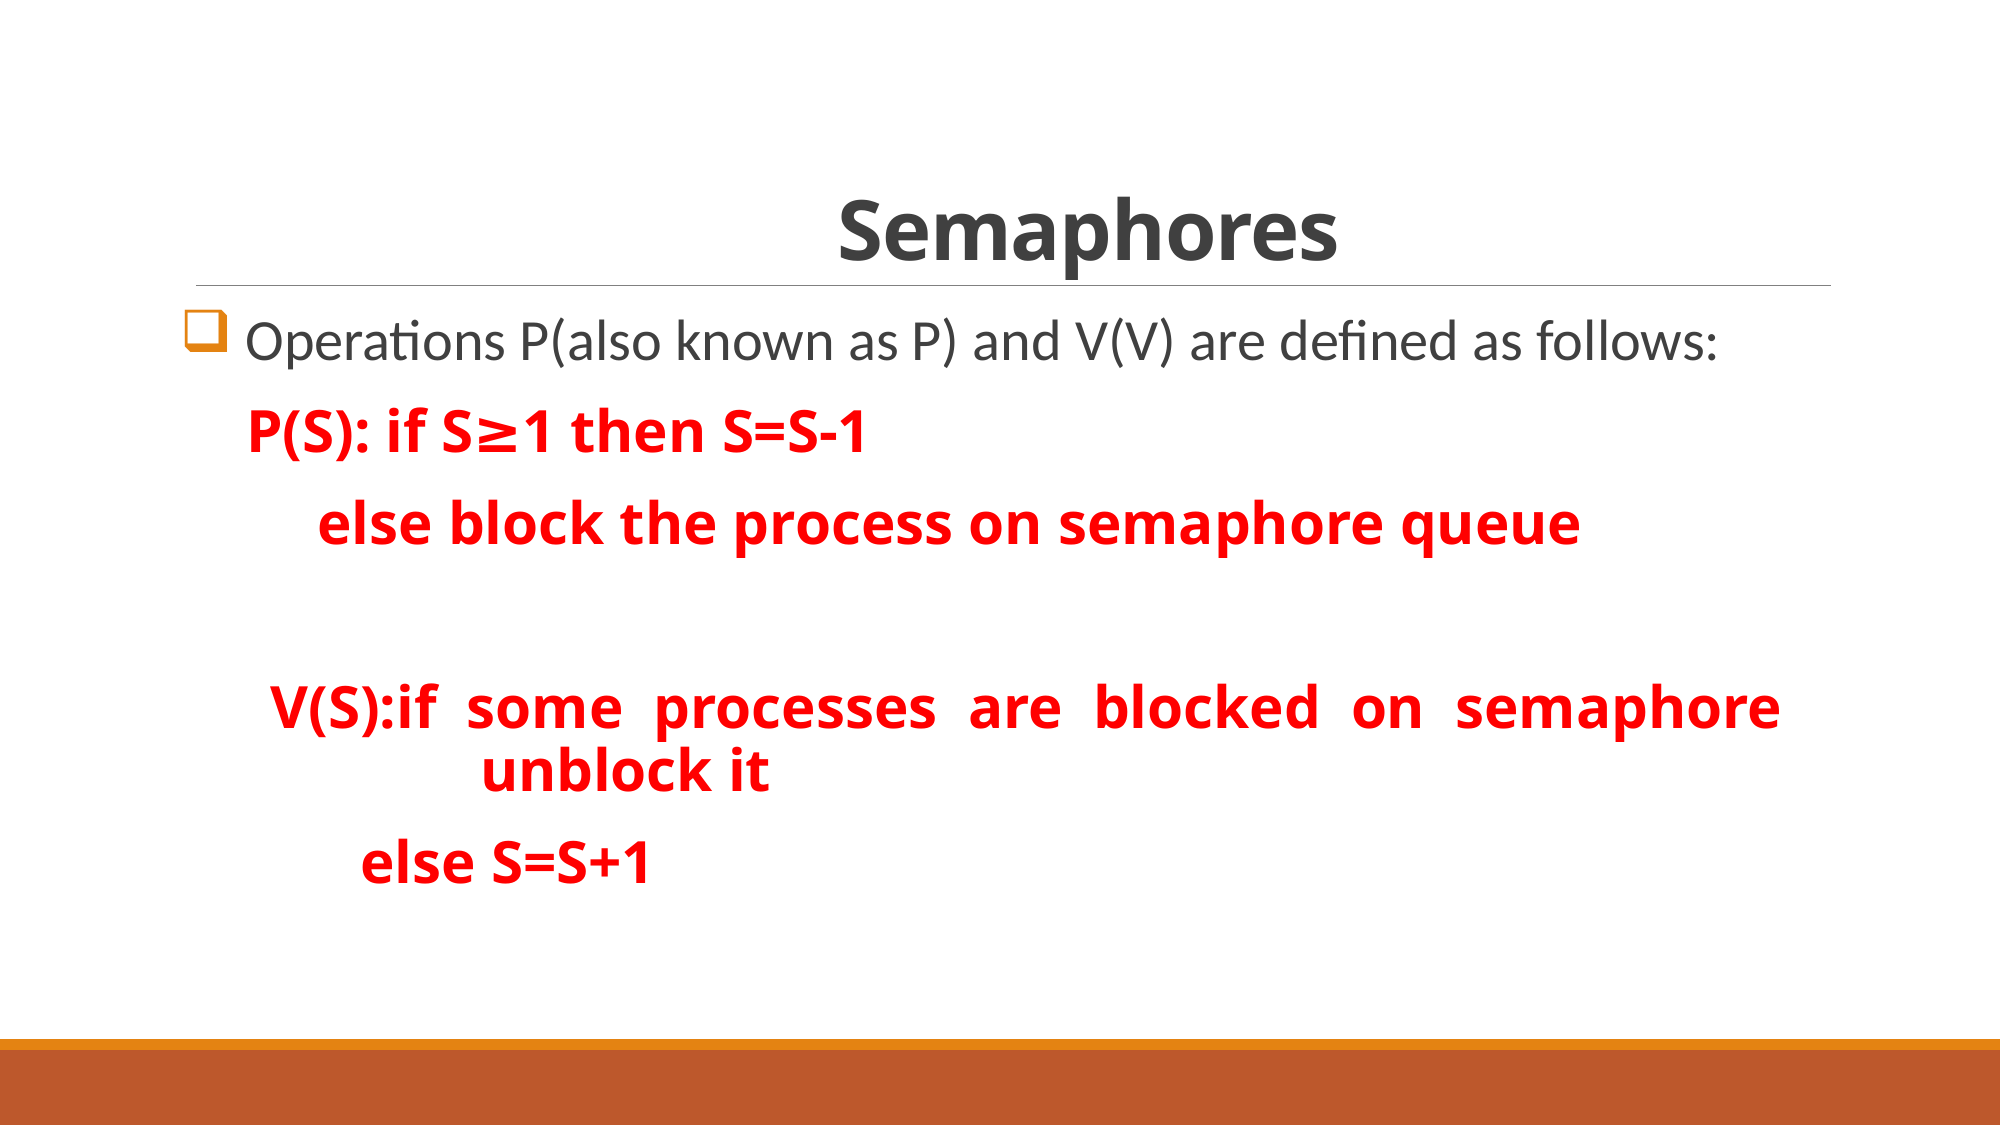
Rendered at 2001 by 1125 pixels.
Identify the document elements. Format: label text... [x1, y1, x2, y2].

title Semaphores [180, 47, 1830, 285]
list Operations P(also known as P) and V(V) are defined as follows: P(S): if S≥1 then S=S-1 else block the process on semaphore queue V(S):if some processes are blocked on semaphore unblock it else S=S+1 [180, 302, 1830, 963]
